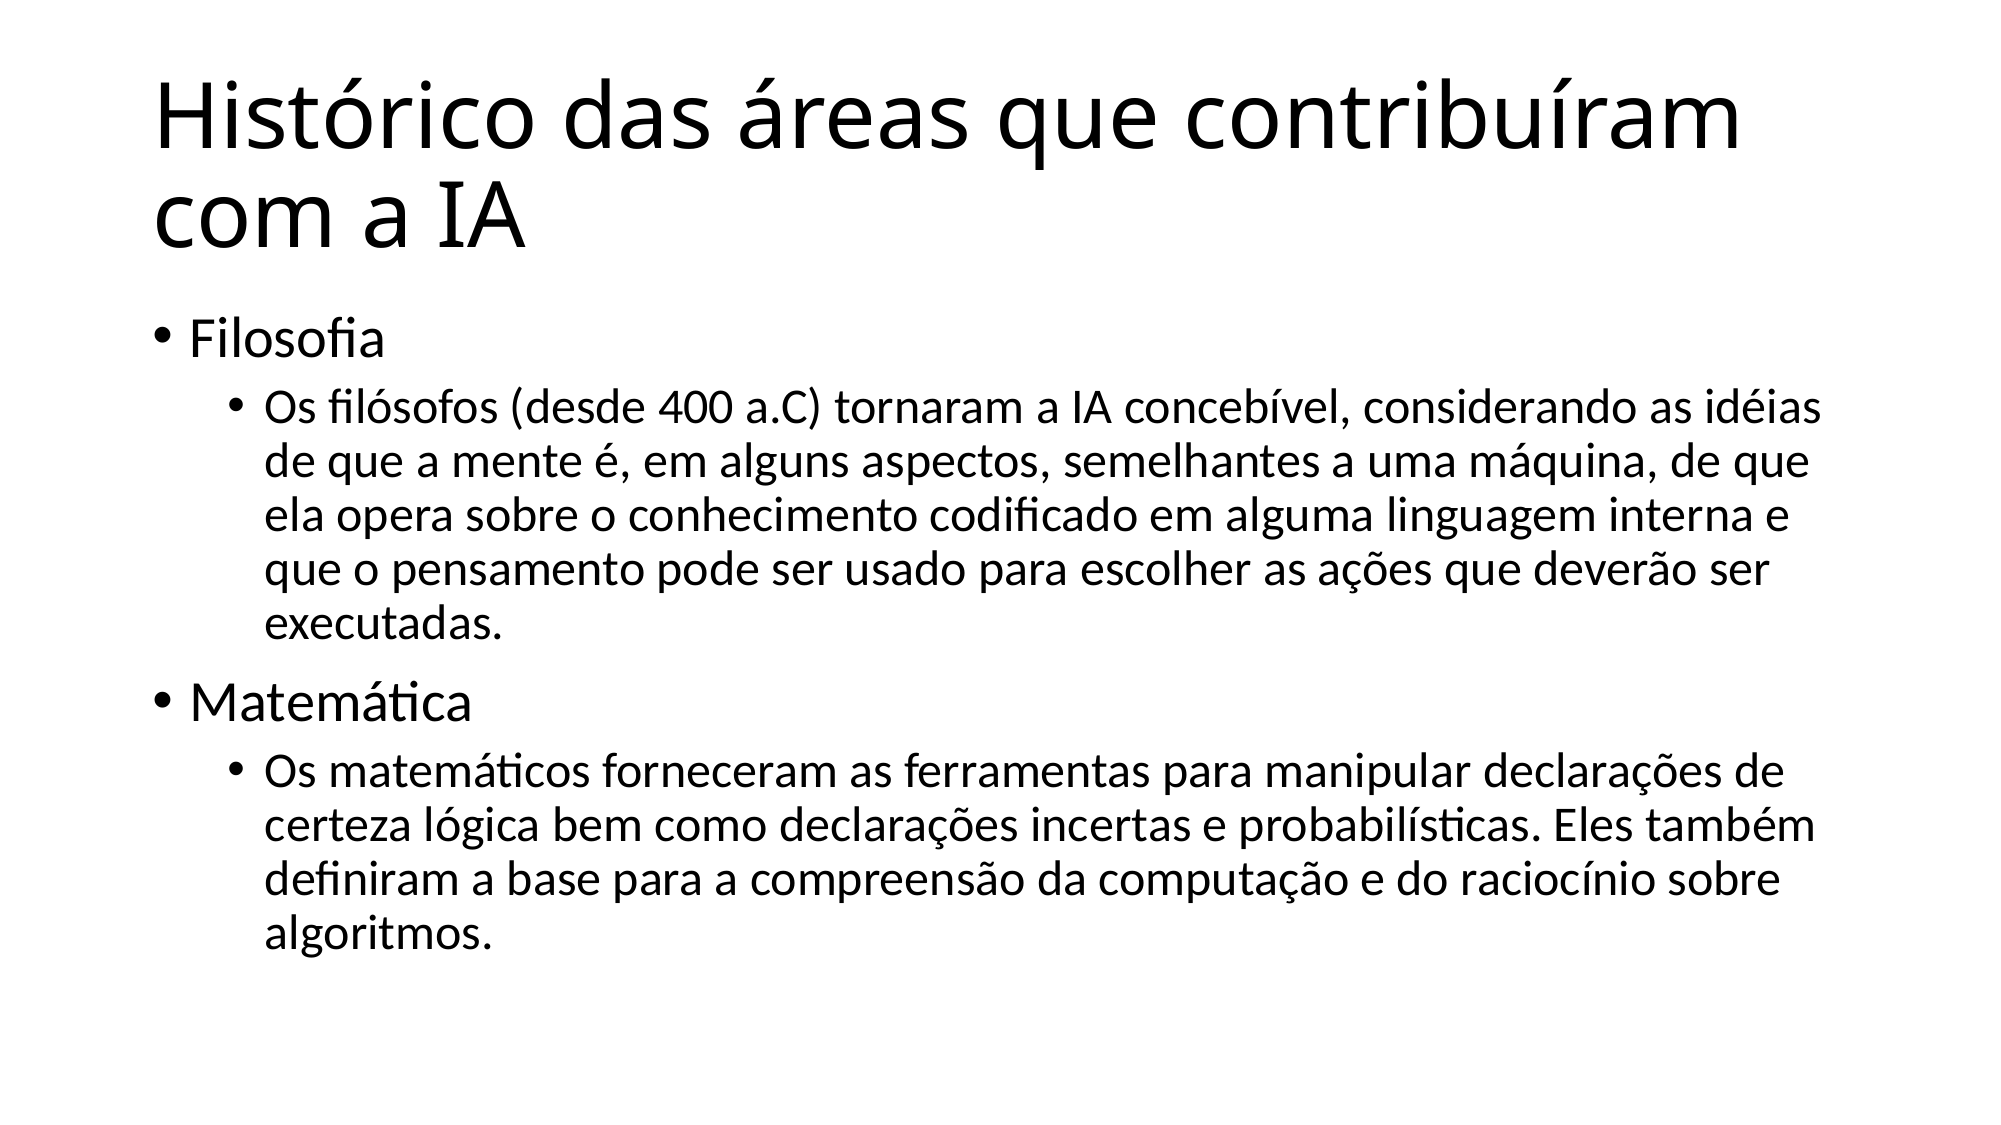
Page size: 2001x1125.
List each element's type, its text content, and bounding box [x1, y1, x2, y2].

list Filosofia Os filósofos (desde 400 a.C) tornaram a IA concebível, considerando as idéias de que a mente é, em alguns aspectos, semelhantes a uma máquina, de que ela opera sobre o conhecimento codificado em alguma linguagem interna e que o pensamento pode ser usado para escolher as ações que deverão ser executadas. Matemática Os matemáticos forneceram as ferramentas para manipular declarações de certeza lógica bem como declarações incertas e probabilísticas. Eles também definiram a base para a compreensão da computação e do raciocínio sobre algoritmos. [137, 299, 1863, 1014]
title Histórico das áreas que contribuíram com a IA [137, 59, 1863, 278]
